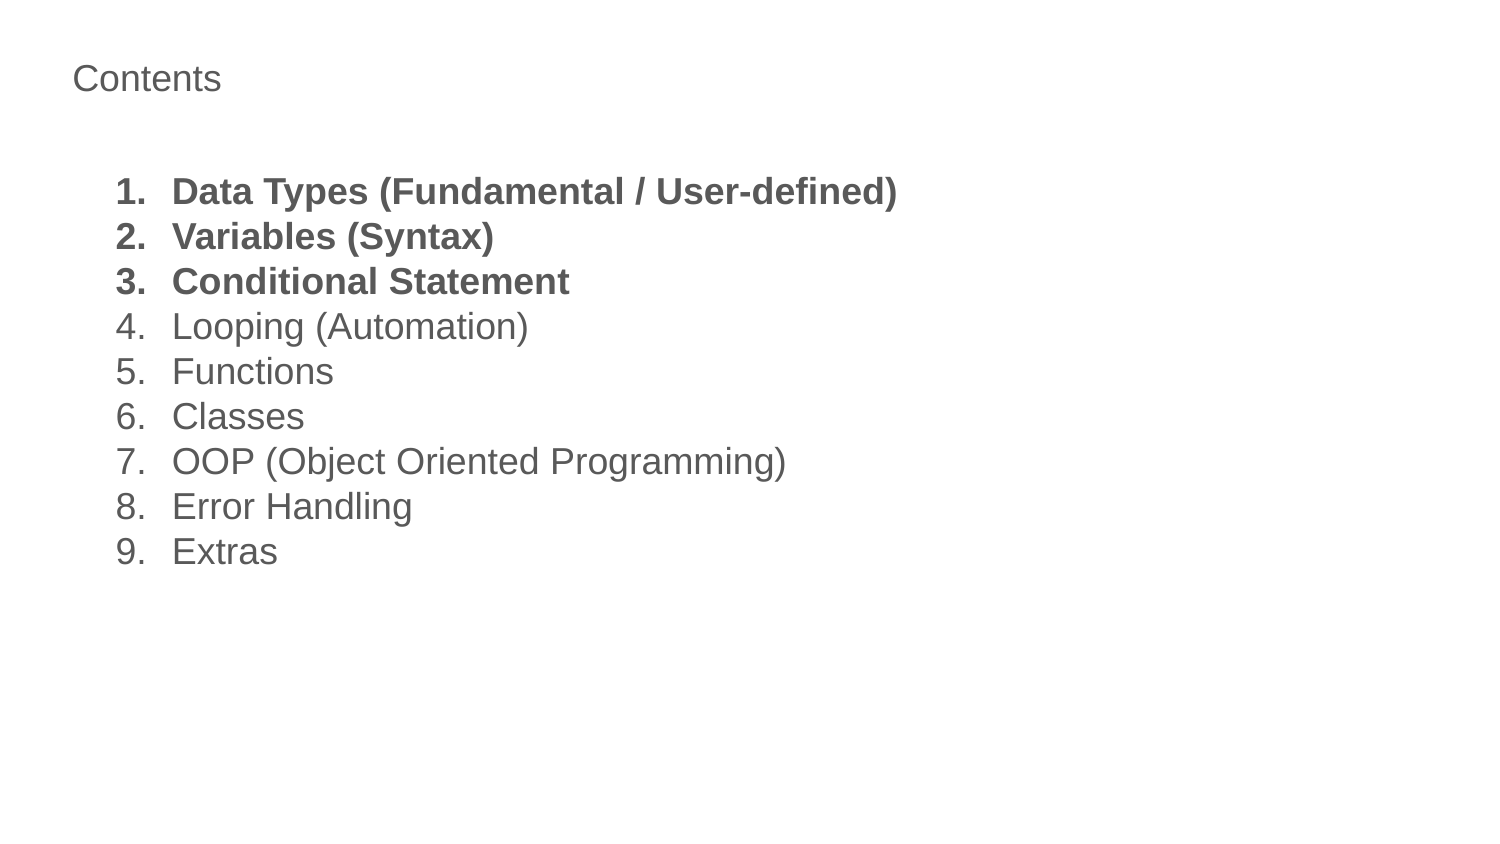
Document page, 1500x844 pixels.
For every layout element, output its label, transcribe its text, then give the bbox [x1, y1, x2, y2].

text_box Contents [57, 38, 1423, 134]
text_box Data Types (Fundamental / User-defined) Variables (Syntax) Conditional Statement Looping (Automation) Functions Classes OOP (Object Oriented Programming) Error Handling Extras [81, 152, 1406, 788]
